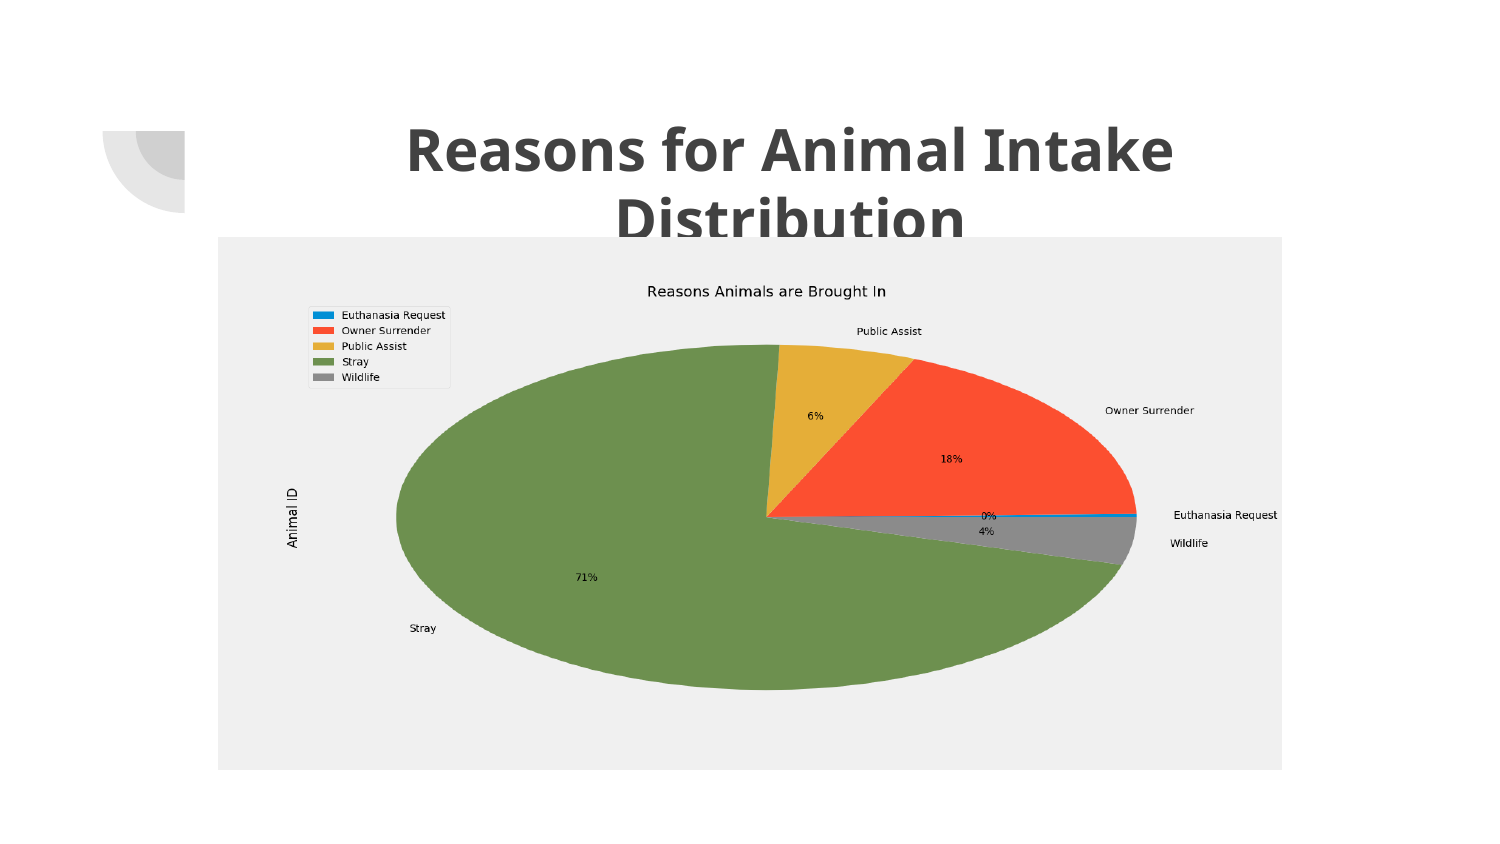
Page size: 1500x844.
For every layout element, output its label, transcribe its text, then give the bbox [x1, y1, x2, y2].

title Reasons for Animal Intake Distribution [213, 98, 1368, 263]
picture [218, 237, 1282, 770]
